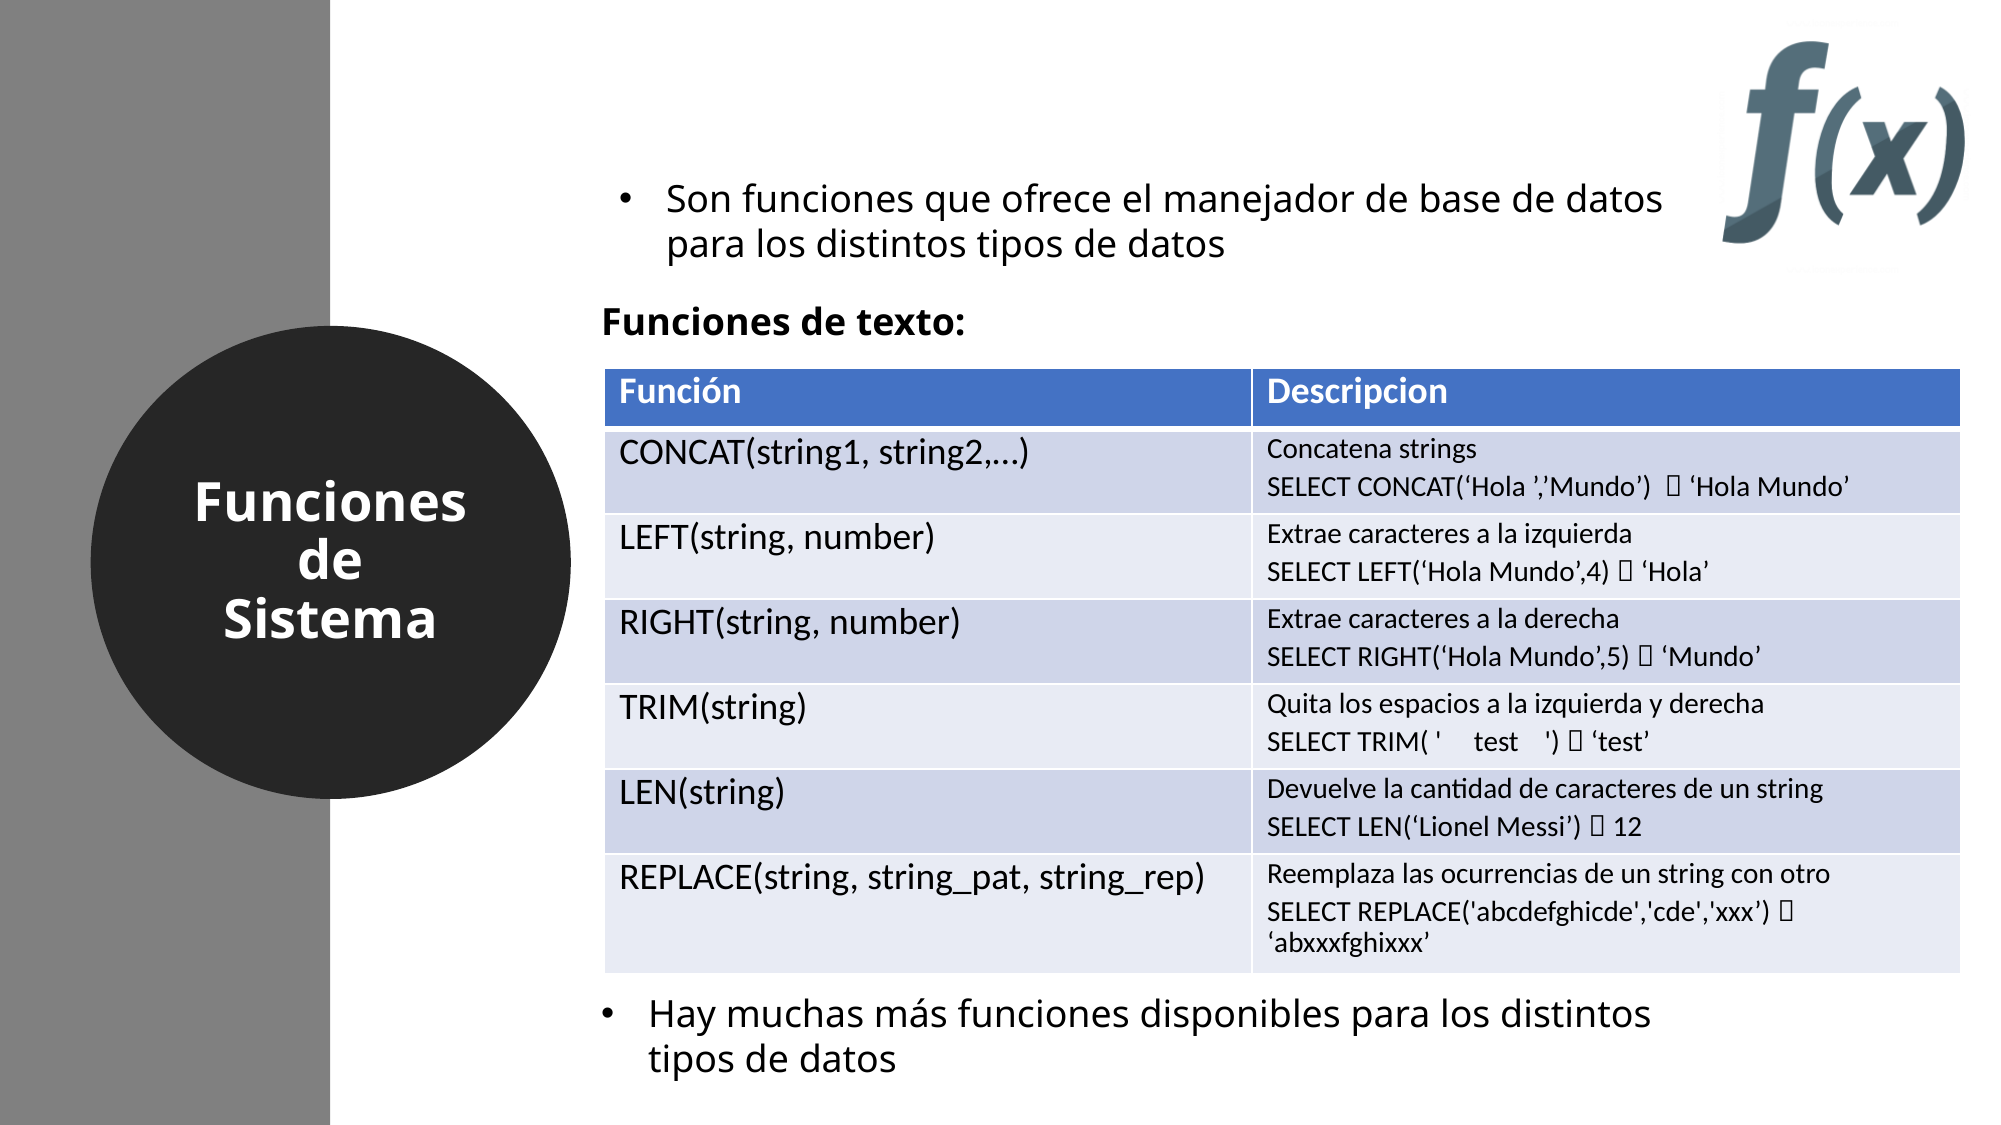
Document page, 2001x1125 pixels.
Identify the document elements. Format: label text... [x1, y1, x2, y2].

table_cell Devuelve la cantidad de caracteres de un string SELECT LEN(‘Lionel Messi’)  12 [1253, 770, 1960, 853]
text_box Hay muchas más funciones disponibles para los distintos tipos de datos [586, 982, 1746, 1088]
text_box Funciones de Sistema [105, 340, 557, 785]
text_box [0, 0, 331, 1125]
table_cell Extrae caracteres a la derecha SELECT RIGHT(‘Hola Mundo’,5)  ‘Mundo’ [1253, 600, 1960, 683]
table_cell LEFT(string, number) [605, 515, 1251, 598]
table_cell Quita los espacios a la izquierda y derecha SELECT TRIM( ' test ')  ‘test’ [1253, 685, 1960, 768]
table_cell TRIM(string) [605, 685, 1251, 768]
table_cell Extrae caracteres a la izquierda SELECT LEFT(‘Hola Mundo’,4)  ‘Hola’ [1253, 515, 1960, 598]
table_header Función [605, 369, 1251, 426]
picture [1715, 17, 1973, 275]
table_cell CONCAT(string1, string2,…) [605, 432, 1251, 513]
table_cell LEN(string) [605, 770, 1251, 853]
text_box Son funciones que ofrece el manejador de base de datos para los distintos tipos de datos [604, 167, 1715, 273]
table_cell REPLACE(string, string_pat, string_rep) [605, 855, 1251, 973]
table_cell Reemplaza las ocurrencias de un string con otro SELECT REPLACE('abcdefghicde','cde','xxx’)  ‘abxxxfghixxx’ [1253, 855, 1960, 973]
text_box Funciones de texto: [586, 290, 1153, 351]
table_cell RIGHT(string, number) [605, 600, 1251, 683]
table_header Descripcion [1253, 369, 1960, 426]
table_cell Concatena strings SELECT CONCAT(‘Hola ’,’Mundo’)  ‘Hola Mundo’ [1253, 432, 1960, 513]
